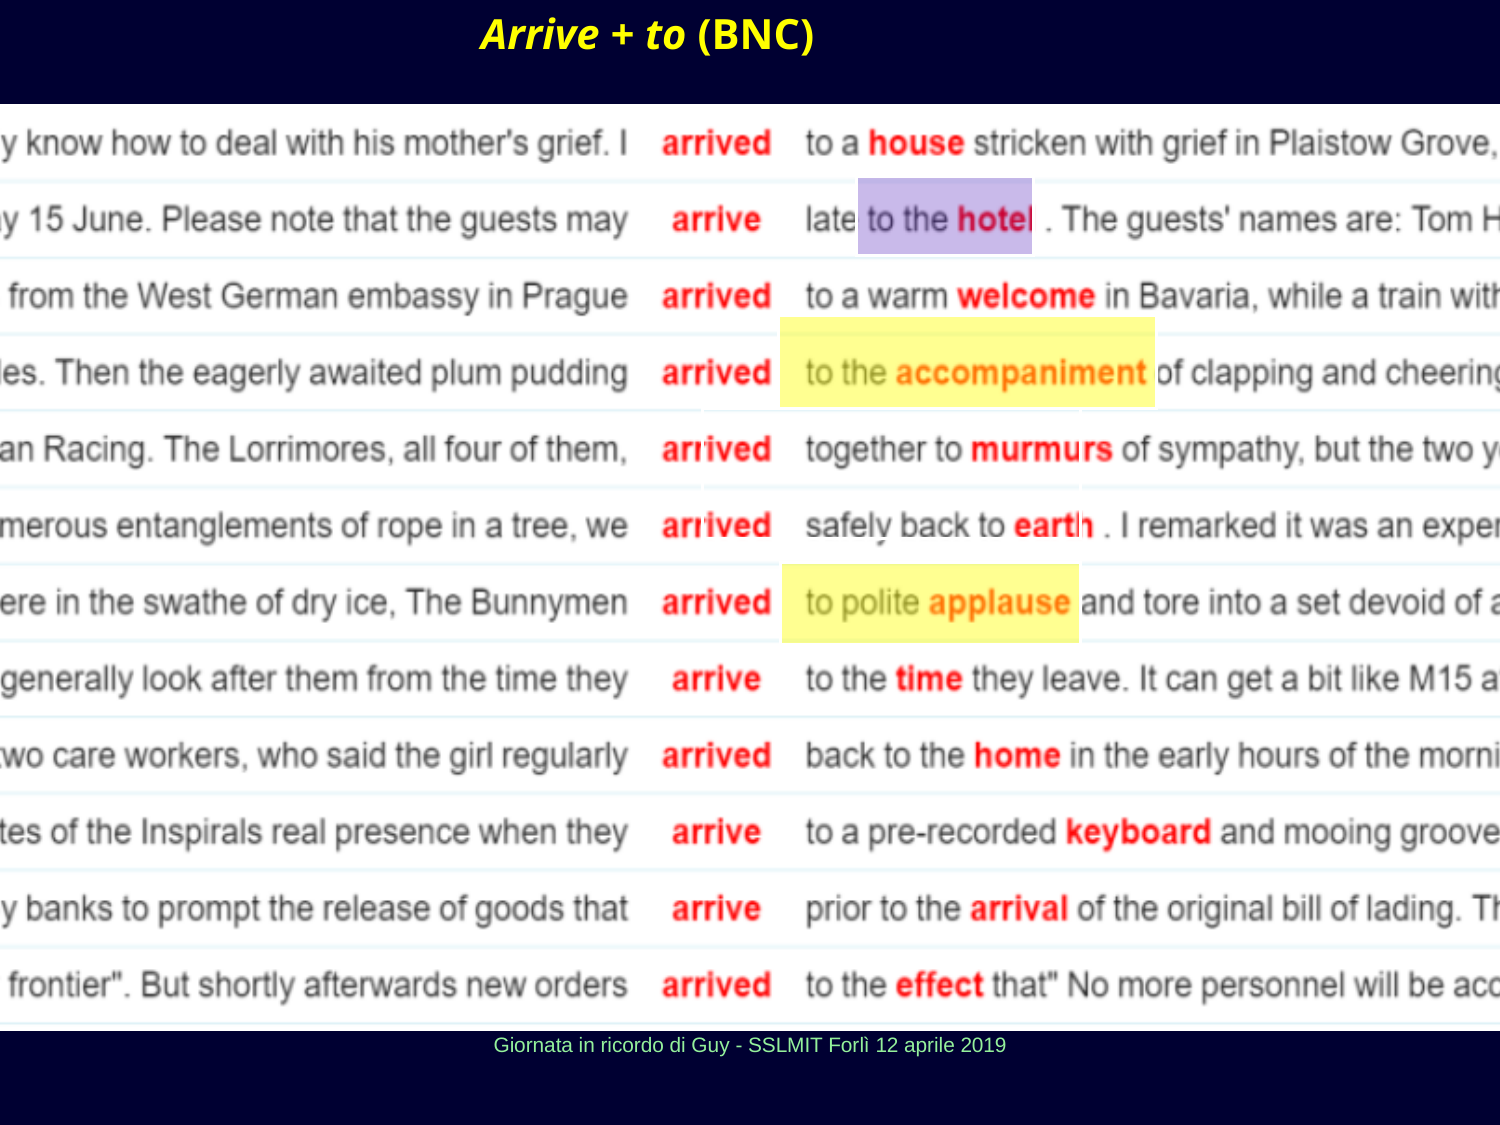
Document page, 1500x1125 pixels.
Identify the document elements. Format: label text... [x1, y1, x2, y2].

picture [0, 0, 1500, 1032]
footer Giornata in ricordo di Guy - SSLMIT Forlì 12 aprile 2019 [466, 1038, 1034, 1103]
